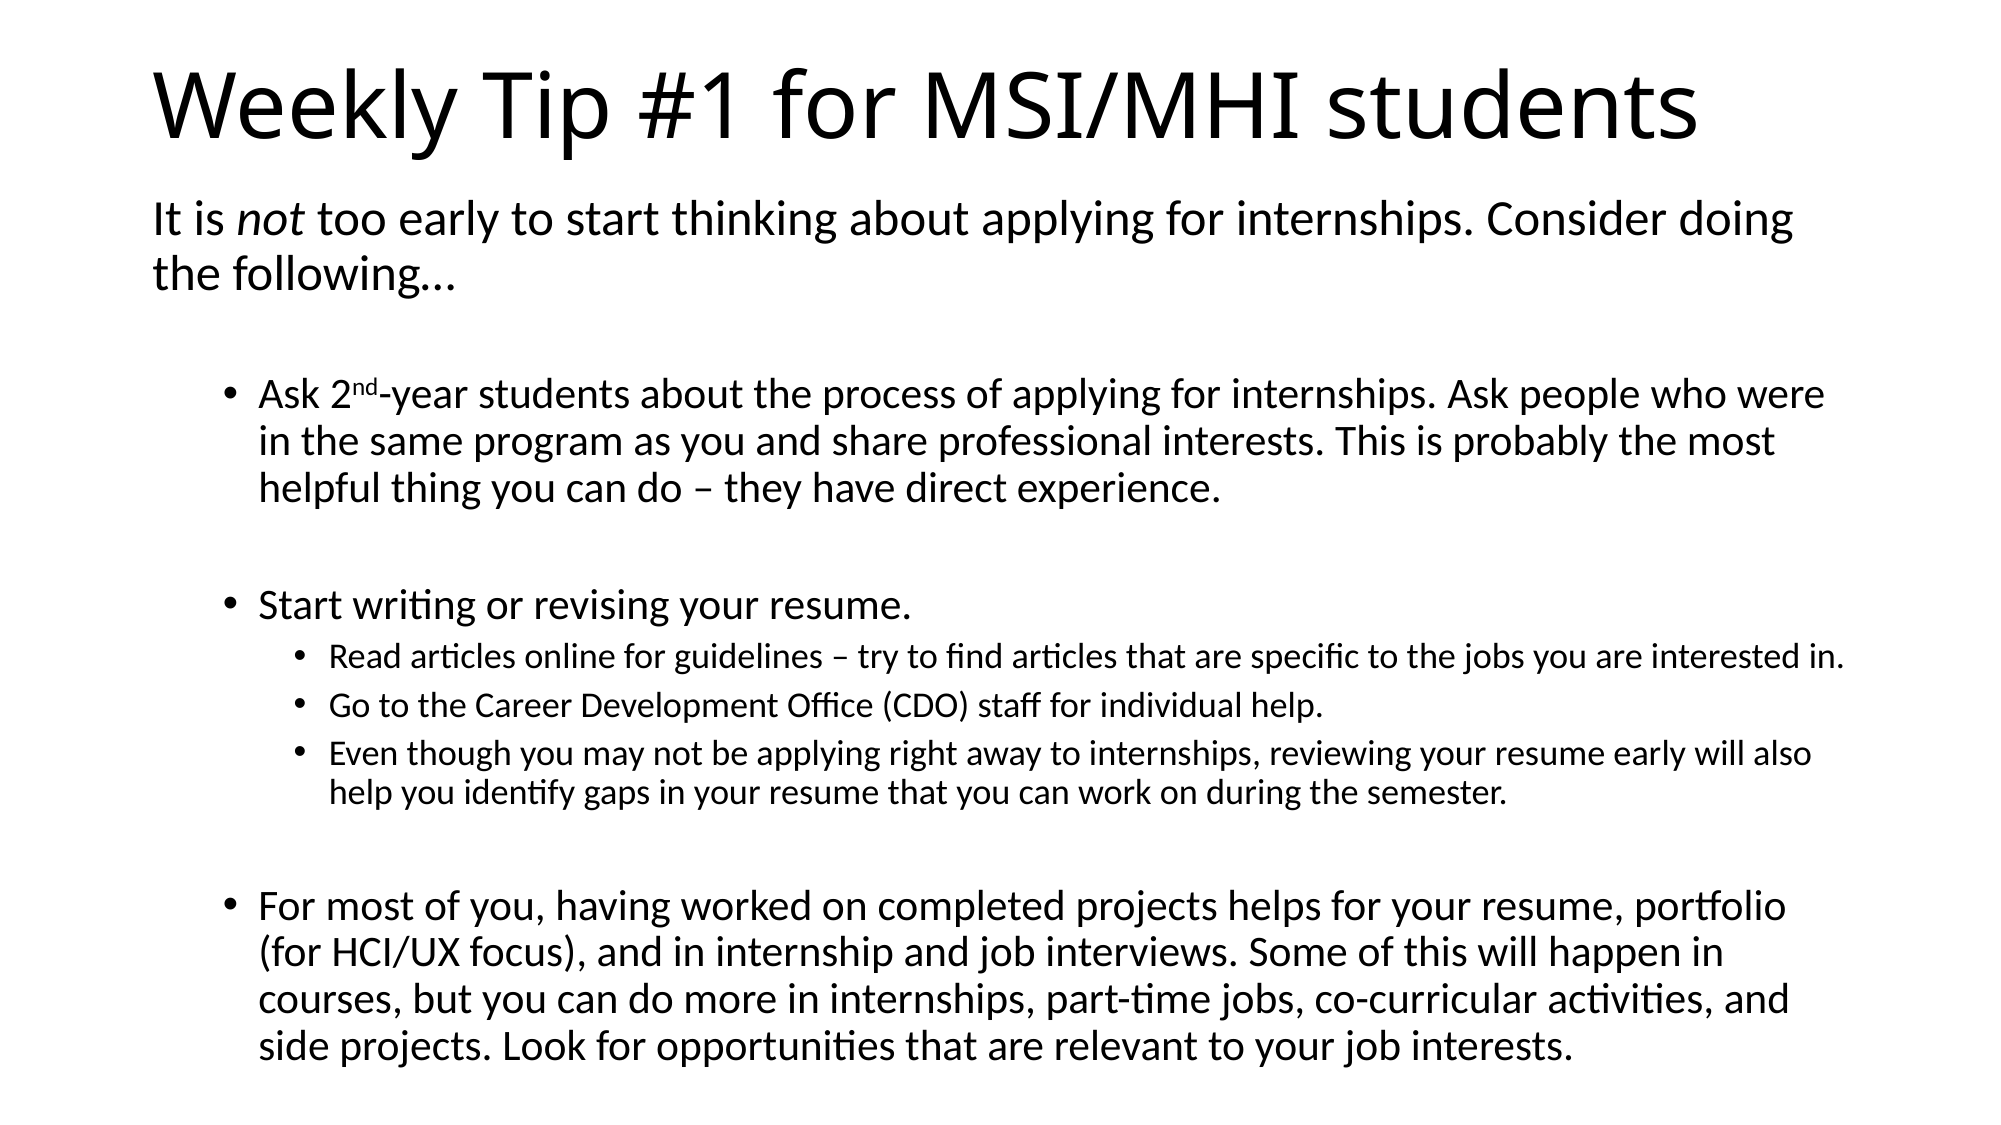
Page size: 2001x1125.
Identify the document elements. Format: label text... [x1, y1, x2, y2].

title Weekly Tip #1 for MSI/MHI students [137, 0, 1863, 184]
list It is not too early to start thinking about applying for internships. Consider doing the following… Ask 2nd-year students about the process of applying for internships. Ask people who were in the same program as you and share professional interests. This is probably the most helpful thing you can do – they have direct experience. Start writing or revising your resume. Read articles online for guidelines – try to find articles that are specific to the jobs you are interested in. Go to the Career Development Office (CDO) staff for individual help. Even though you may not be applying right away to internships, reviewing your resume early will also help you identify gaps in your resume that you can work on during the semester. For most of you, having worked on completed projects helps for your resume, portfolio (for HCI/UX focus), and in internship and job interviews. Some of this will happen in courses, but you can do more in internships, part-time jobs, co-curricular activities, and side projects. Look for opportunities that are relevant to your job interests. [137, 184, 1863, 1103]
